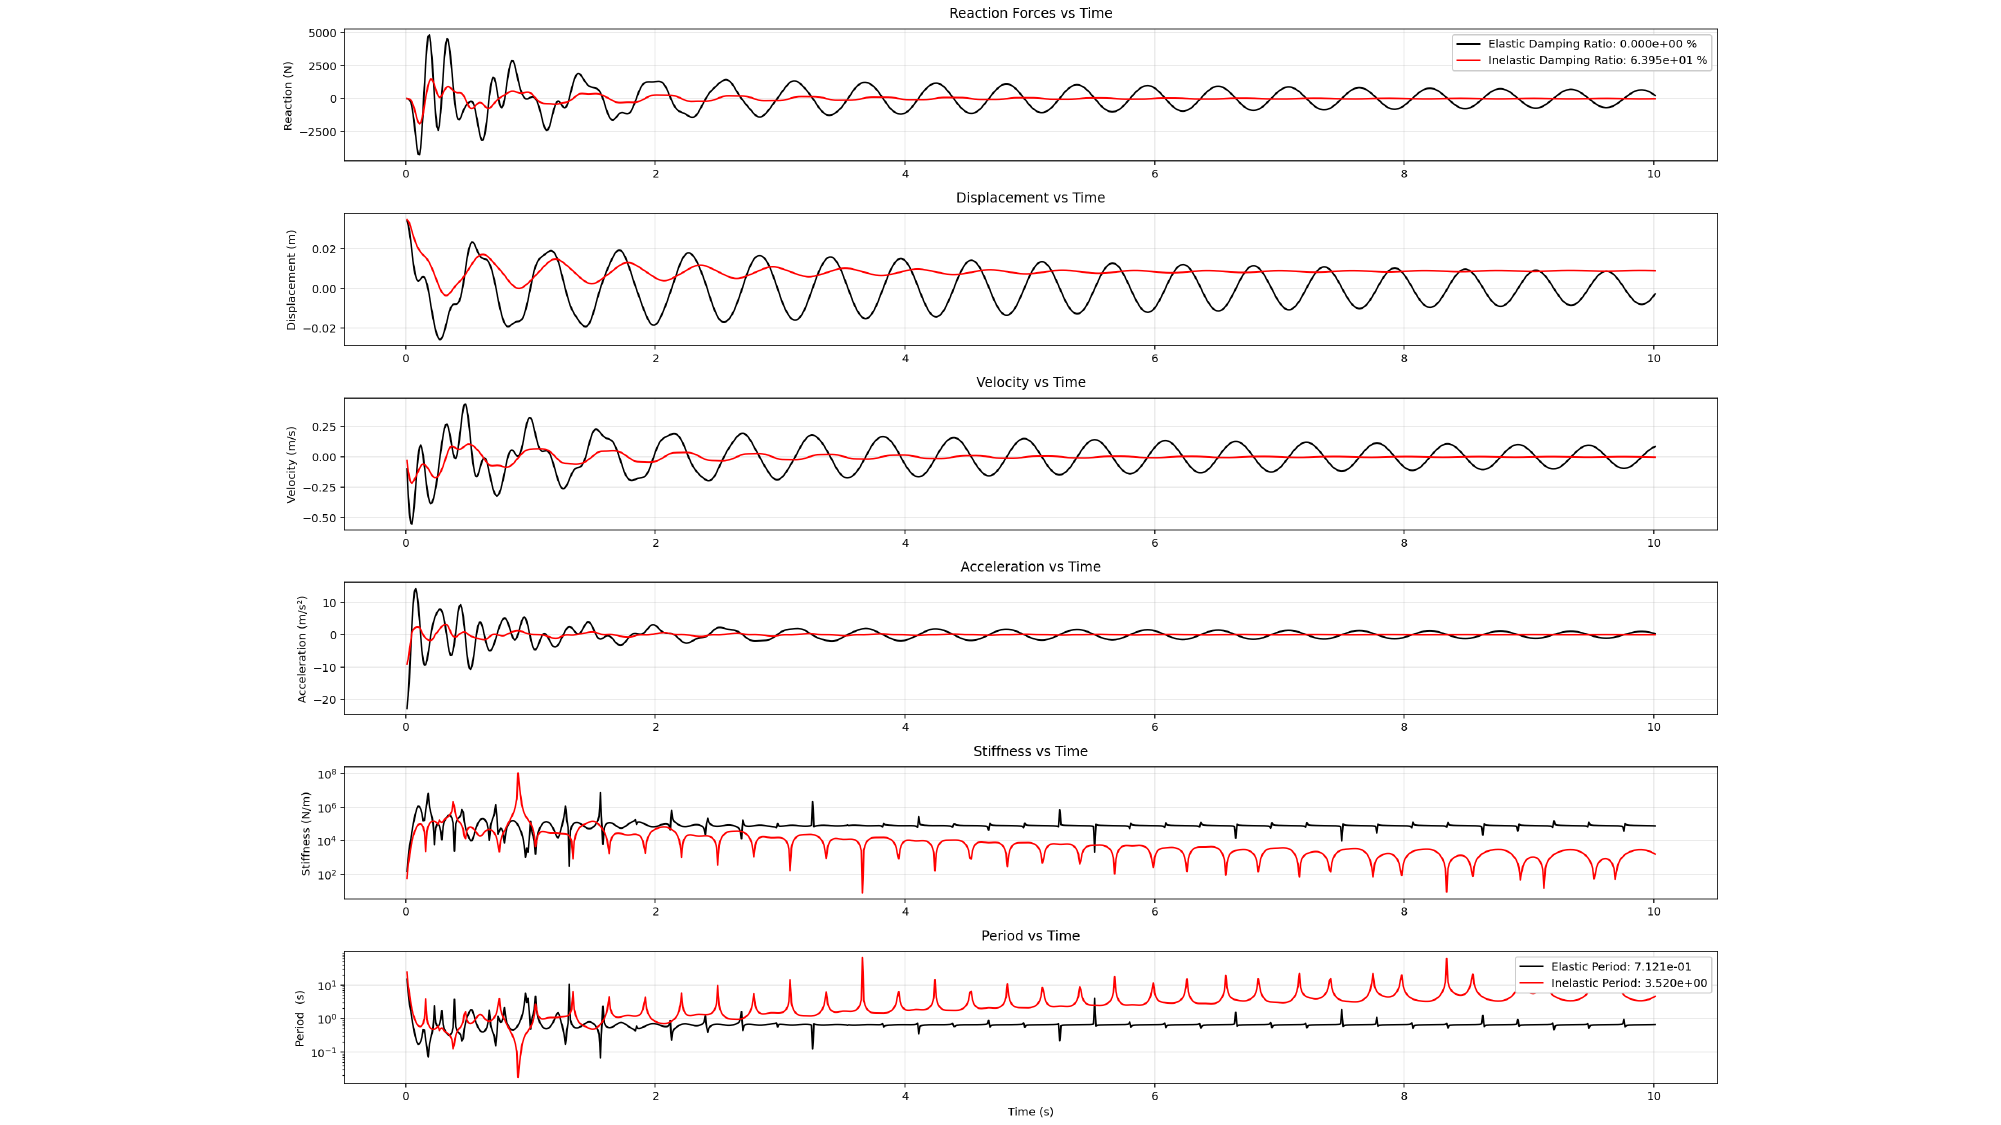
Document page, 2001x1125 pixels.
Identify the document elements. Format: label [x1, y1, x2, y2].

picture [275, 0, 1725, 1125]
